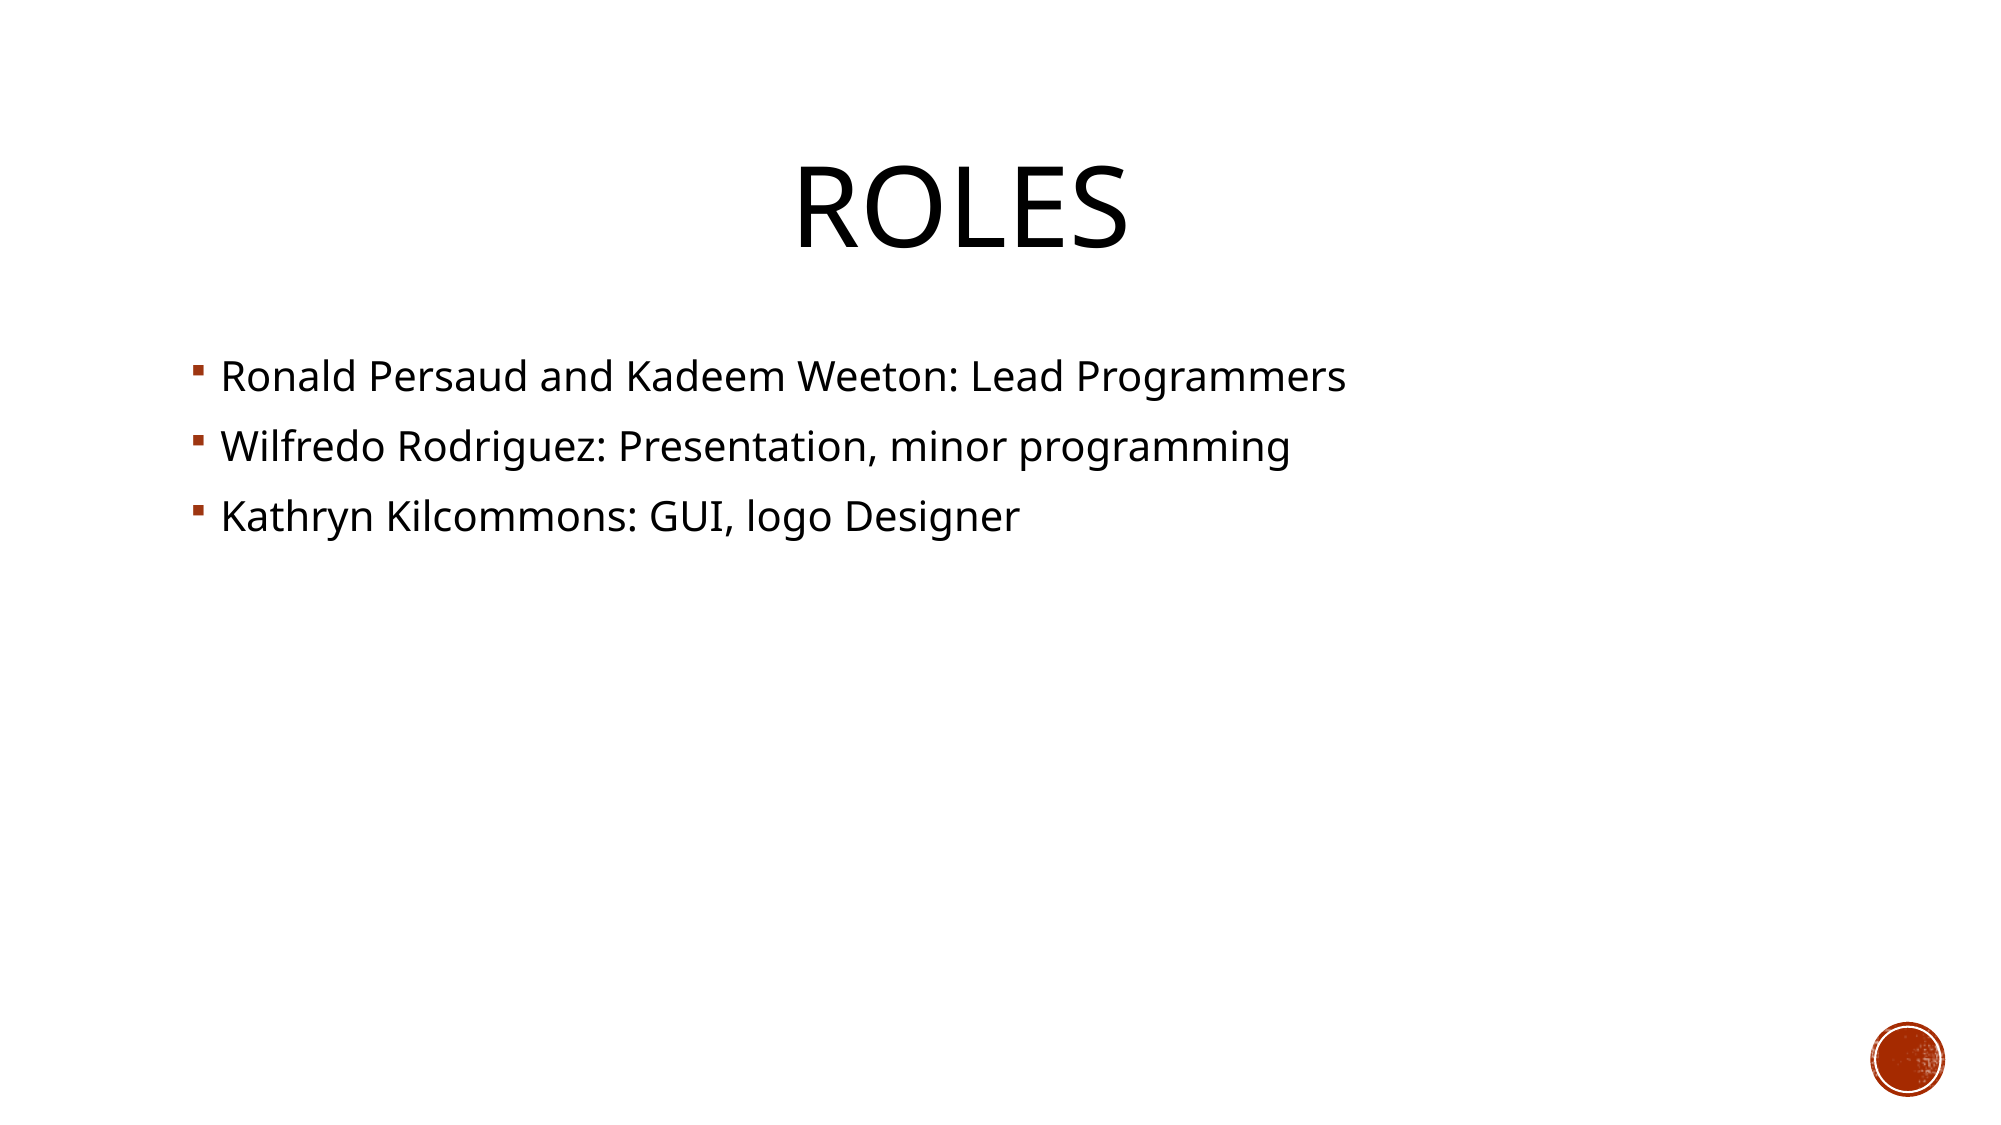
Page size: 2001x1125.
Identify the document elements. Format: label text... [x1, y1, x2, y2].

list Ronald Persaud and Kadeem Weeton: Lead Programmers Wilfredo Rodriguez: Presentation, minor programming Kathryn Kilcommons: GUI, logo Designer [175, 348, 1826, 1013]
title Roles [175, 79, 1826, 344]
